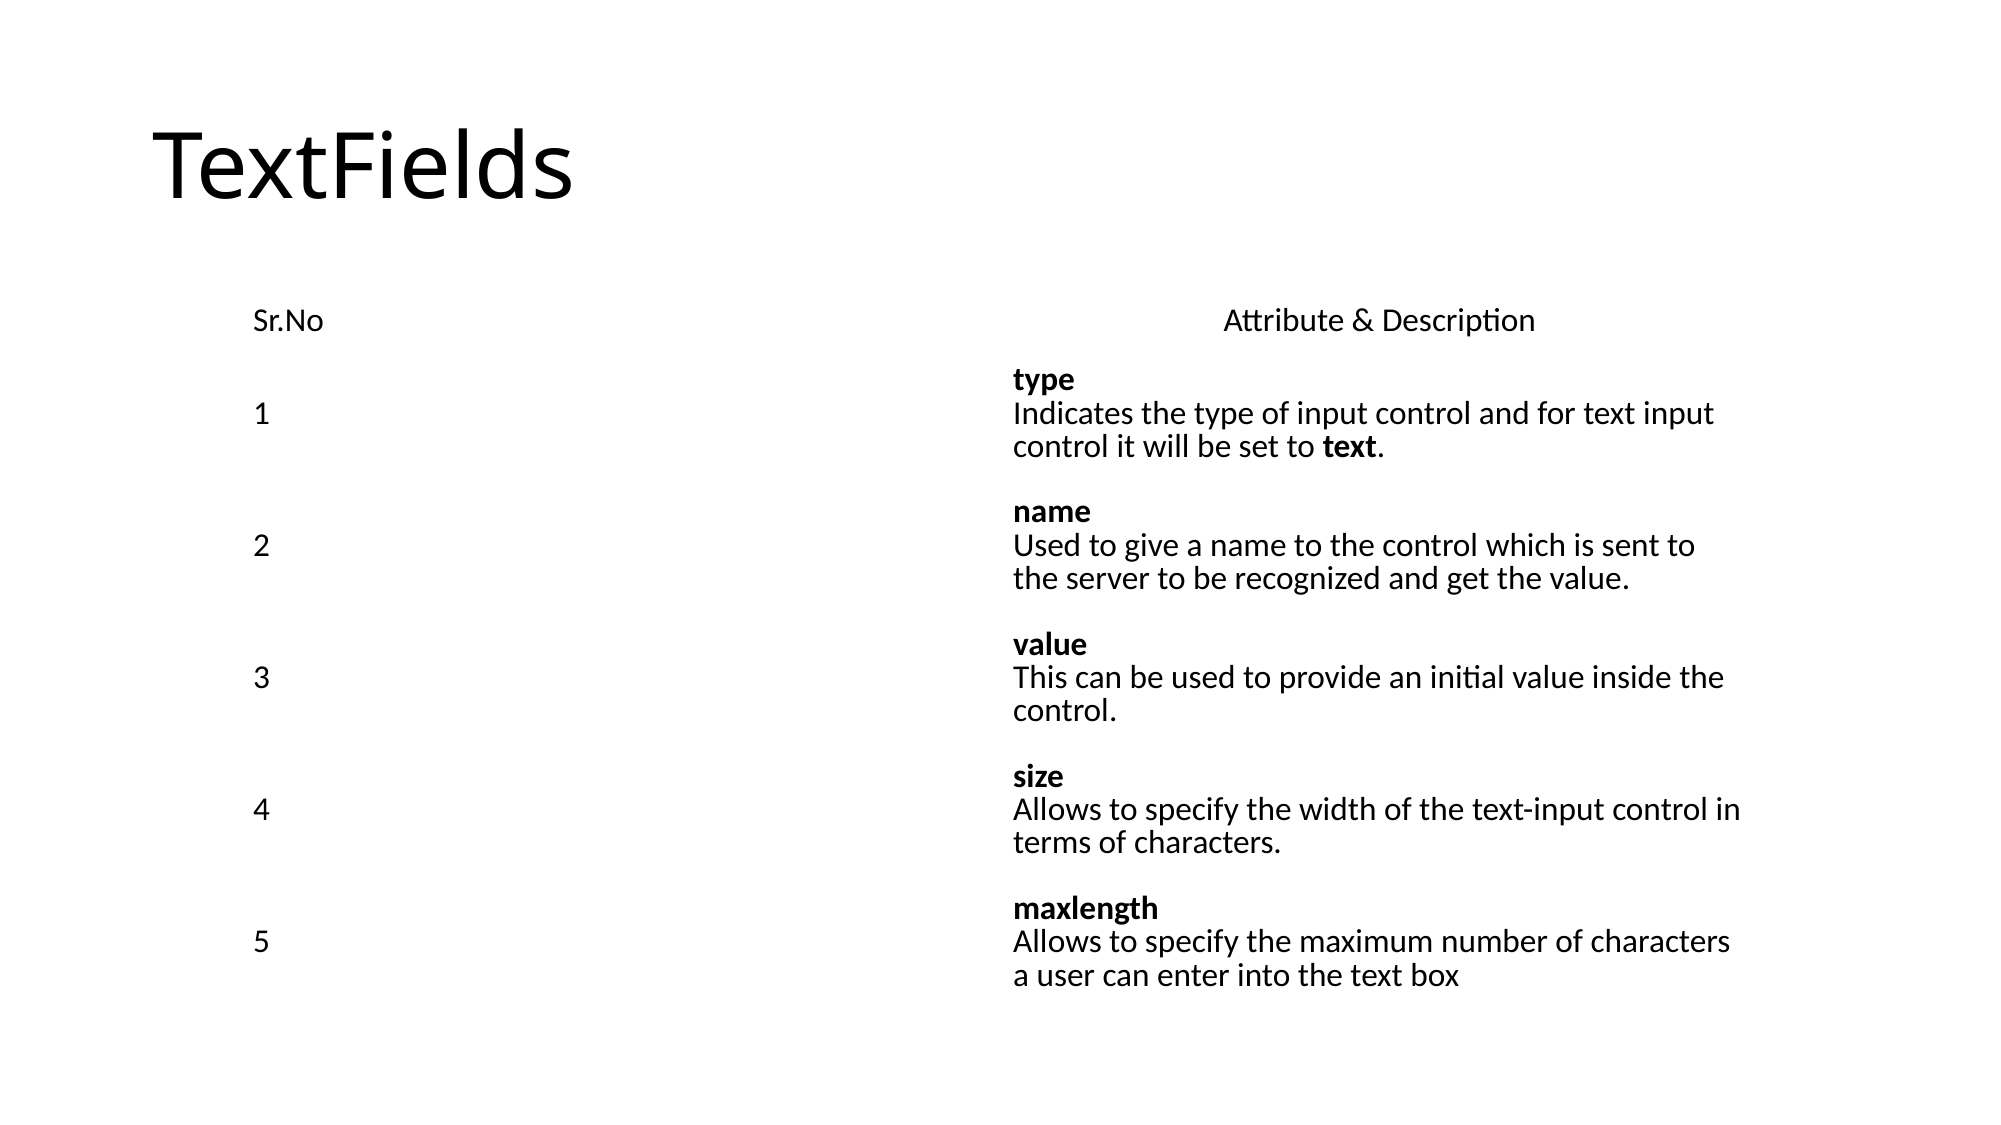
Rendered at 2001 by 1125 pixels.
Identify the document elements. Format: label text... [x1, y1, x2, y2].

table_cell value This can be used to provide an initial value inside the control. [1000, 614, 1760, 746]
table_cell 1 [240, 350, 1000, 482]
title TextFields [137, 59, 1863, 278]
table_cell name Used to give a name to the control which is sent to the server to be recognized and get the value. [1000, 482, 1760, 614]
table_cell 2 [240, 482, 1000, 614]
table_cell maxlength Allows to specify the maximum number of characters a user can enter into the text box [1000, 878, 1760, 1010]
table_cell type Indicates the type of input control and for text input control it will be set to text. [1000, 350, 1760, 482]
table_cell size Allows to specify the width of the text-input control in terms of characters. [1000, 746, 1760, 878]
table_header Sr.No [240, 297, 1000, 350]
table_cell 5 [240, 878, 1000, 1010]
table_header Attribute & Description [1000, 297, 1760, 350]
table_cell 3 [240, 614, 1000, 746]
table_cell 4 [240, 746, 1000, 878]
